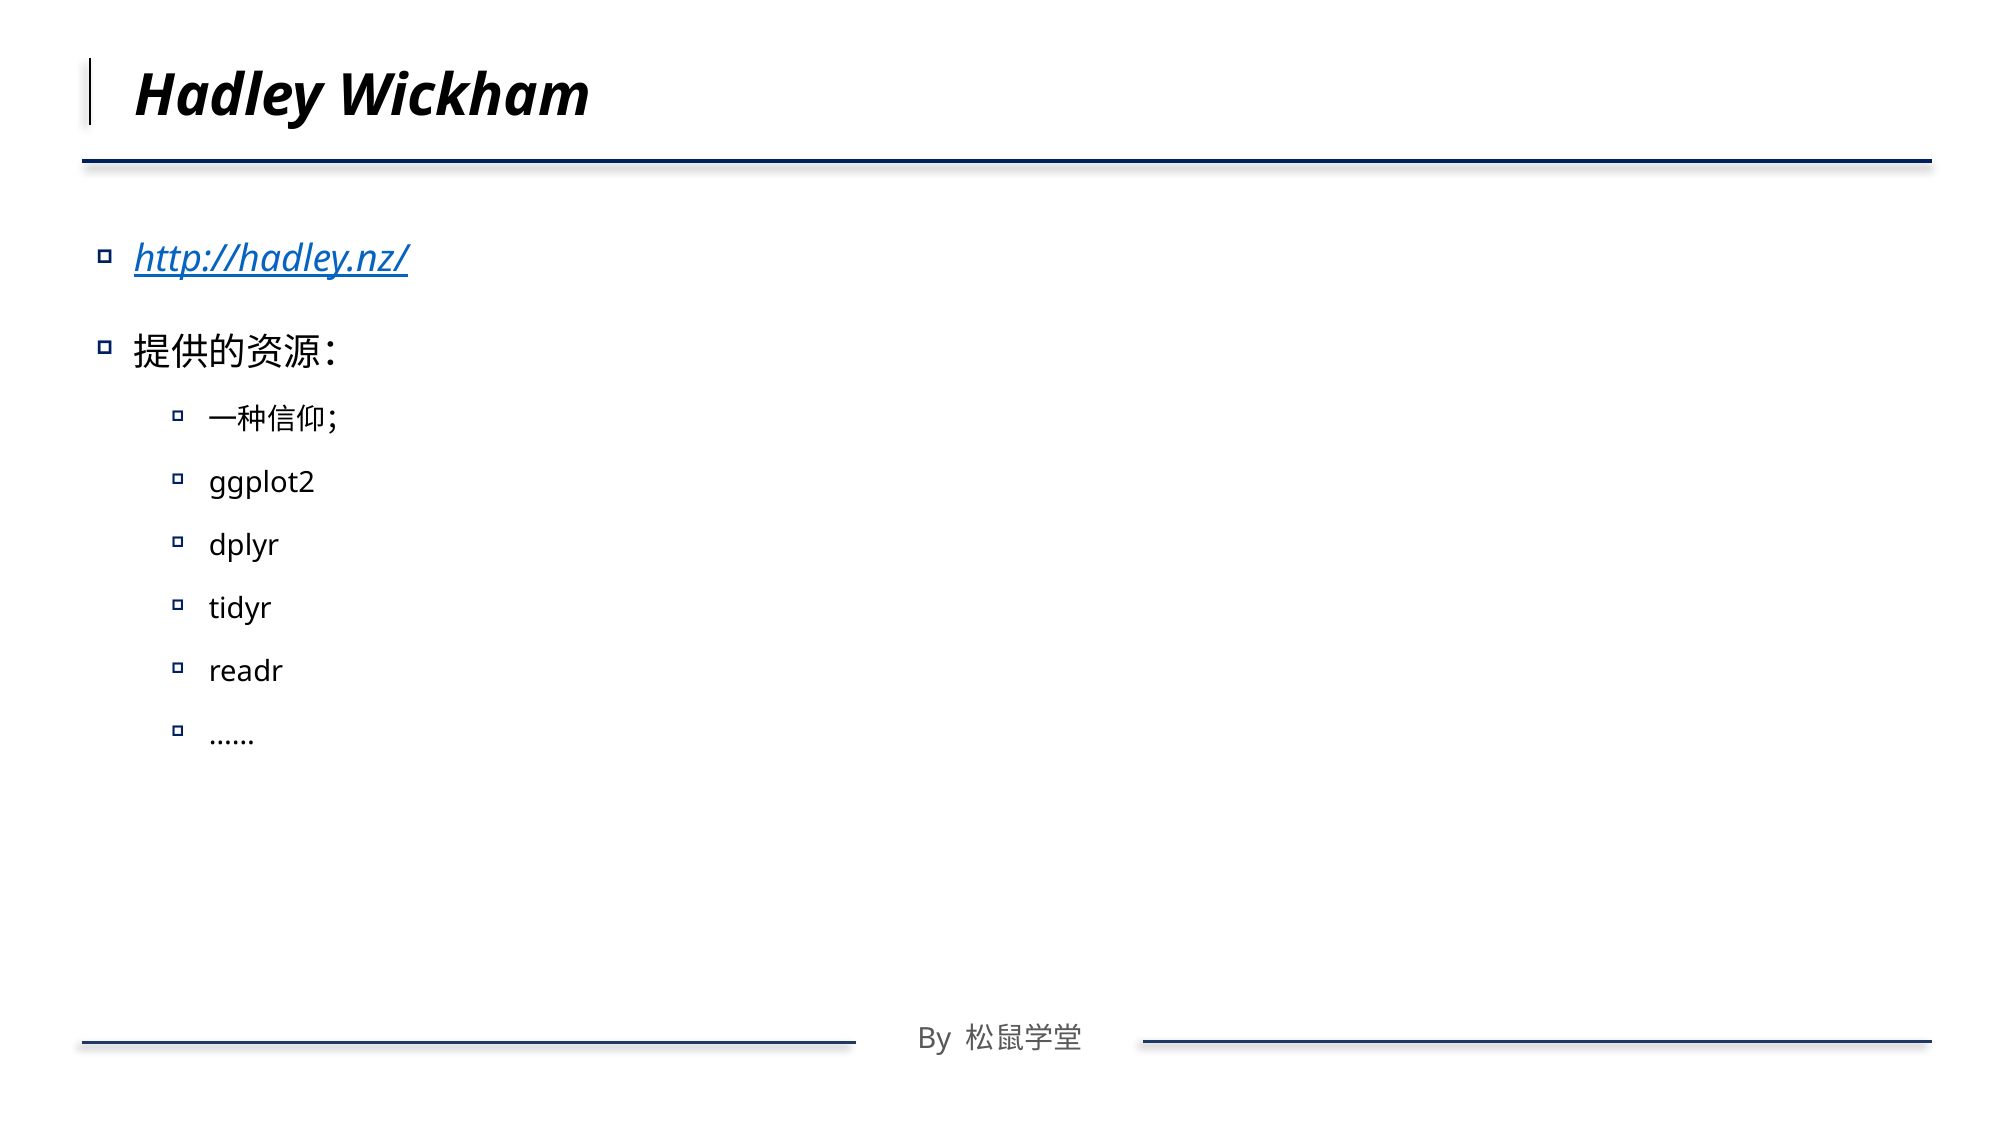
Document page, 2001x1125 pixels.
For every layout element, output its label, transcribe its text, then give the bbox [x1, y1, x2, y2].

list Hadley Wickham [119, 42, 1253, 142]
list http://hadley.nz/ 提供的资源： 一种信仰； ggplot2 dplyr tidyr readr …… [81, 200, 1933, 989]
